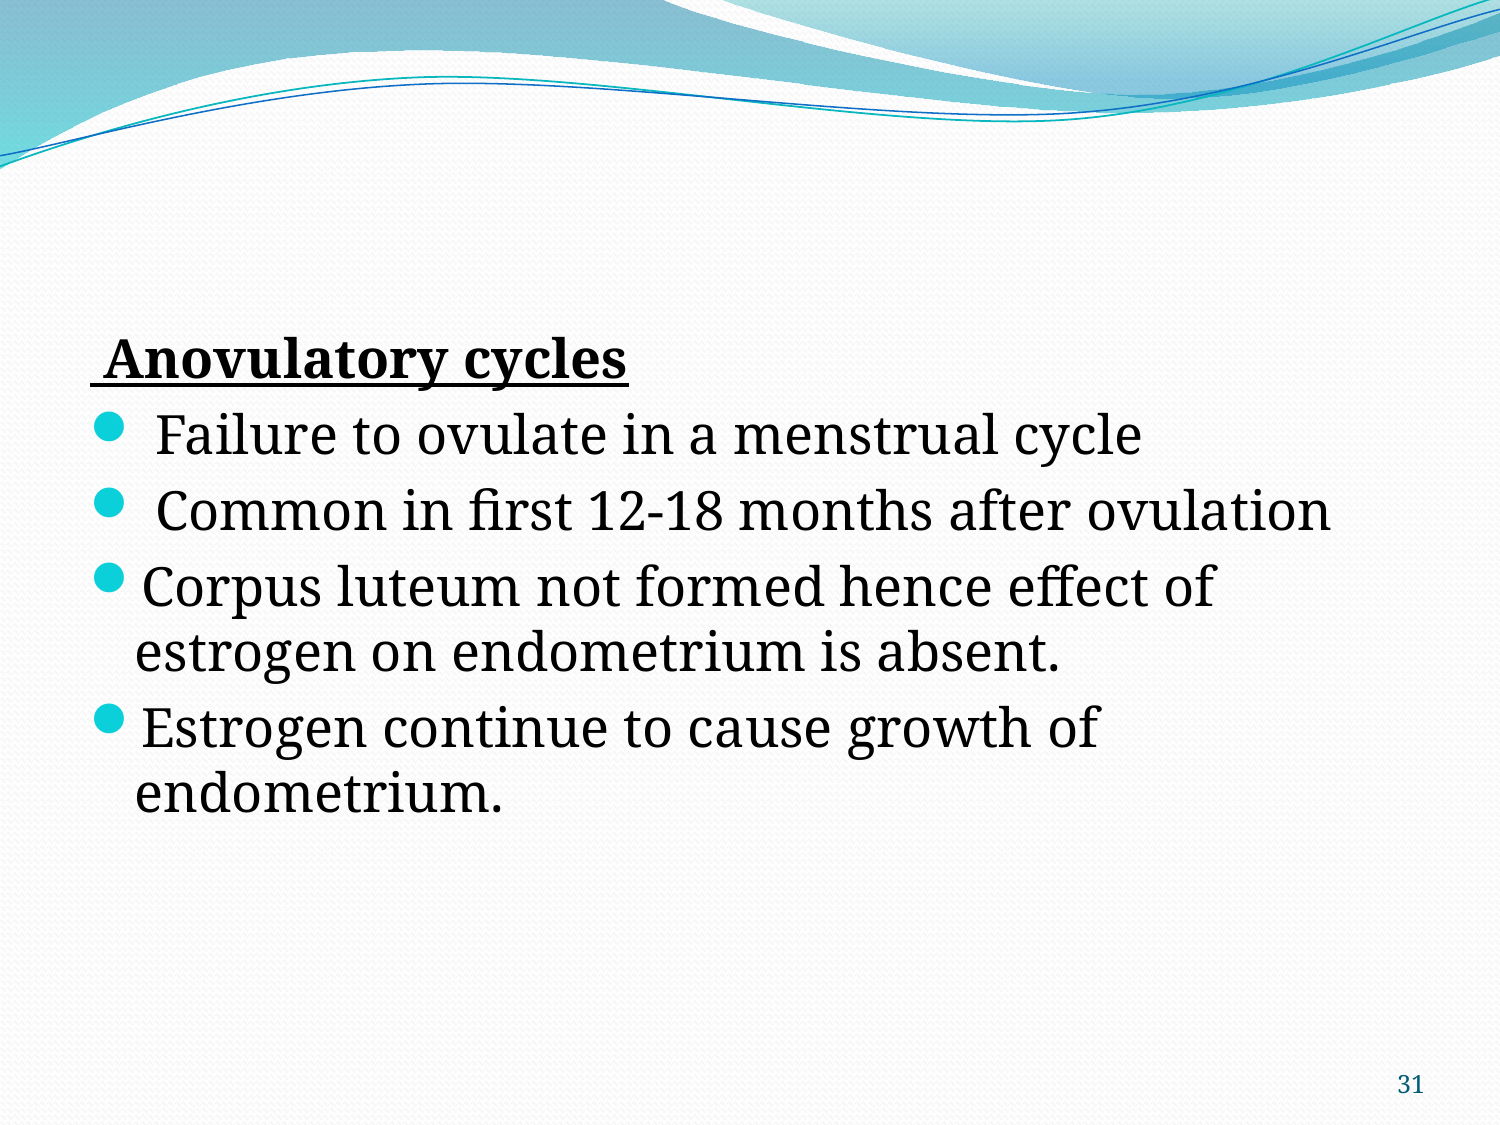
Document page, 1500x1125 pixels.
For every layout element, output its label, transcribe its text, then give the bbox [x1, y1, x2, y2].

list Anovulatory cycles Failure to ovulate in a menstrual cycle Common in first 12-18 months after ovulation Corpus luteum not formed hence effect of estrogen on endometrium is absent. Estrogen continue to cause growth of endometrium. [75, 317, 1425, 1038]
slide_number 31 [1299, 1042, 1425, 1103]
